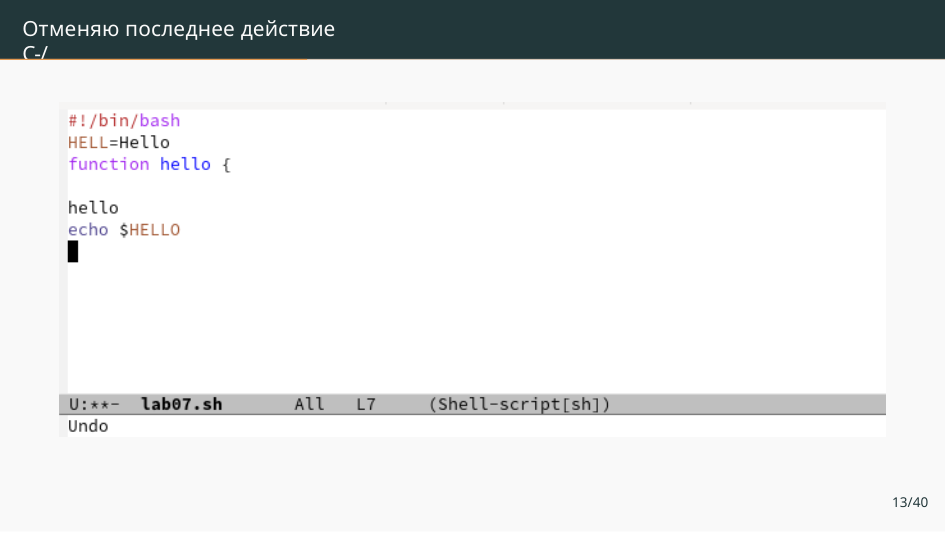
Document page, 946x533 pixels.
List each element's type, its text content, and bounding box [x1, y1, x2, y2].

text_box Отменяю последнее действие С-/ [20, 13, 355, 57]
text_box [0, 0, 945, 58]
slide_number 13/40 [885, 490, 937, 533]
picture [58, 101, 886, 437]
